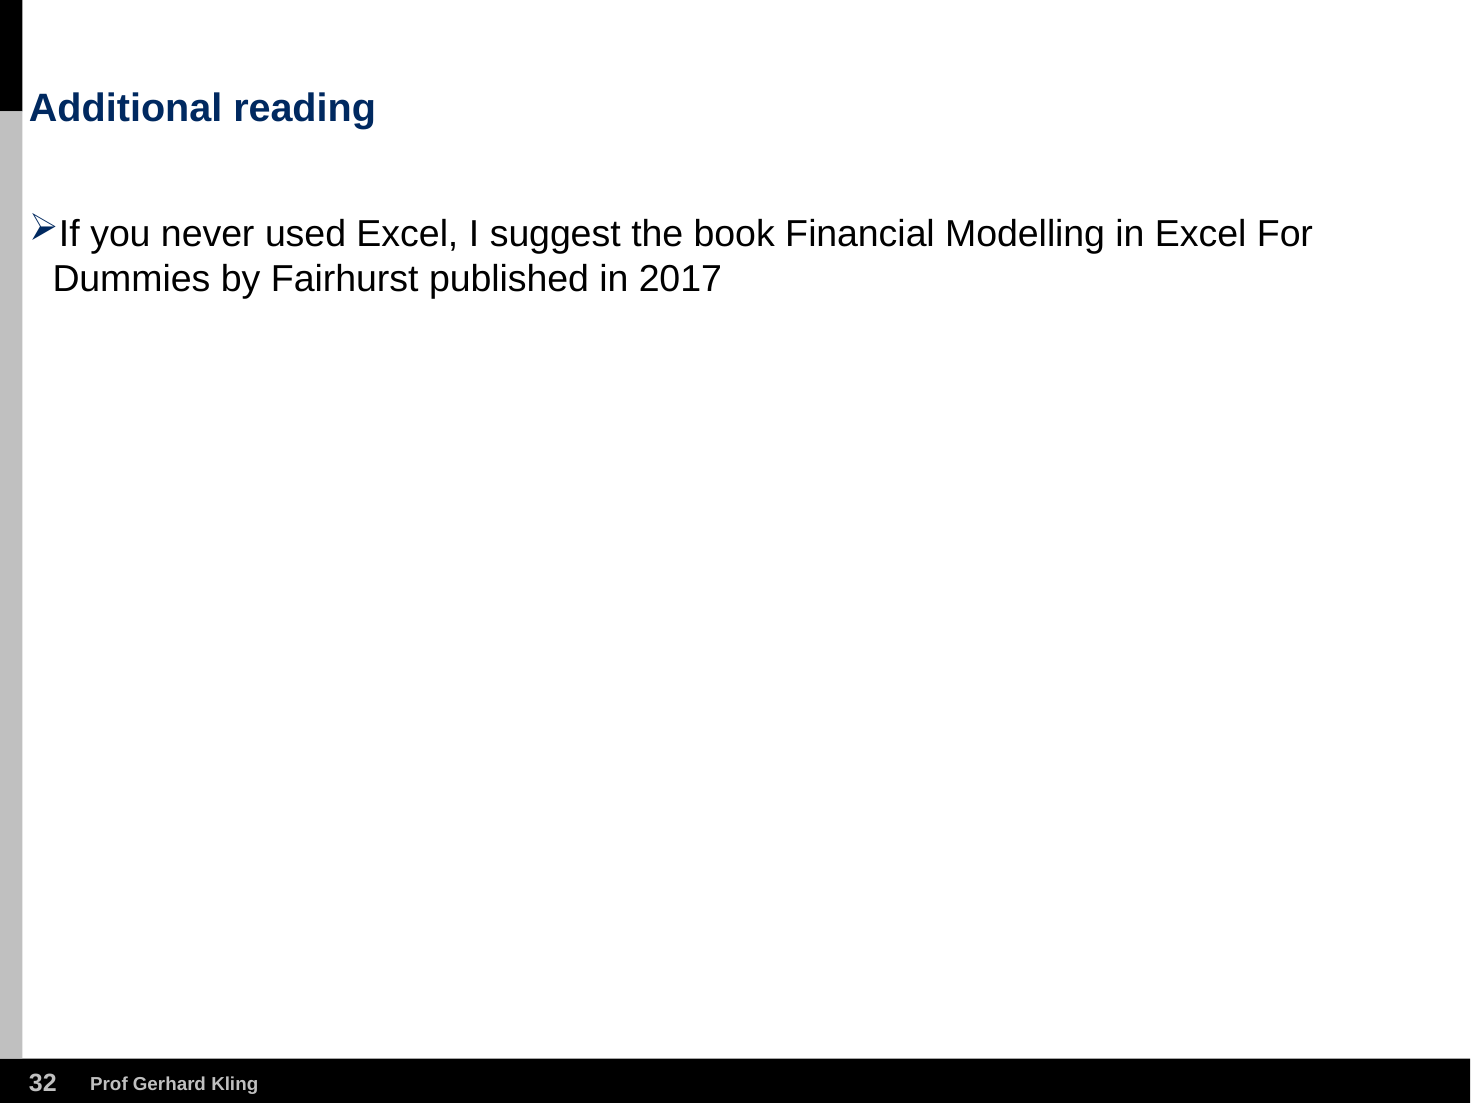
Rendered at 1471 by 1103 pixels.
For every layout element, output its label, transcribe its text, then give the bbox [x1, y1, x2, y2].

title Additional reading [28, 87, 1193, 131]
slide_number 31 [28, 1065, 60, 1097]
footer Prof Gerhard Kling [89, 1071, 260, 1095]
list If you never used Excel, I suggest the book Financial Modelling in Excel For Dummies by Fairhurst published in 2017 [28, 208, 1432, 373]
